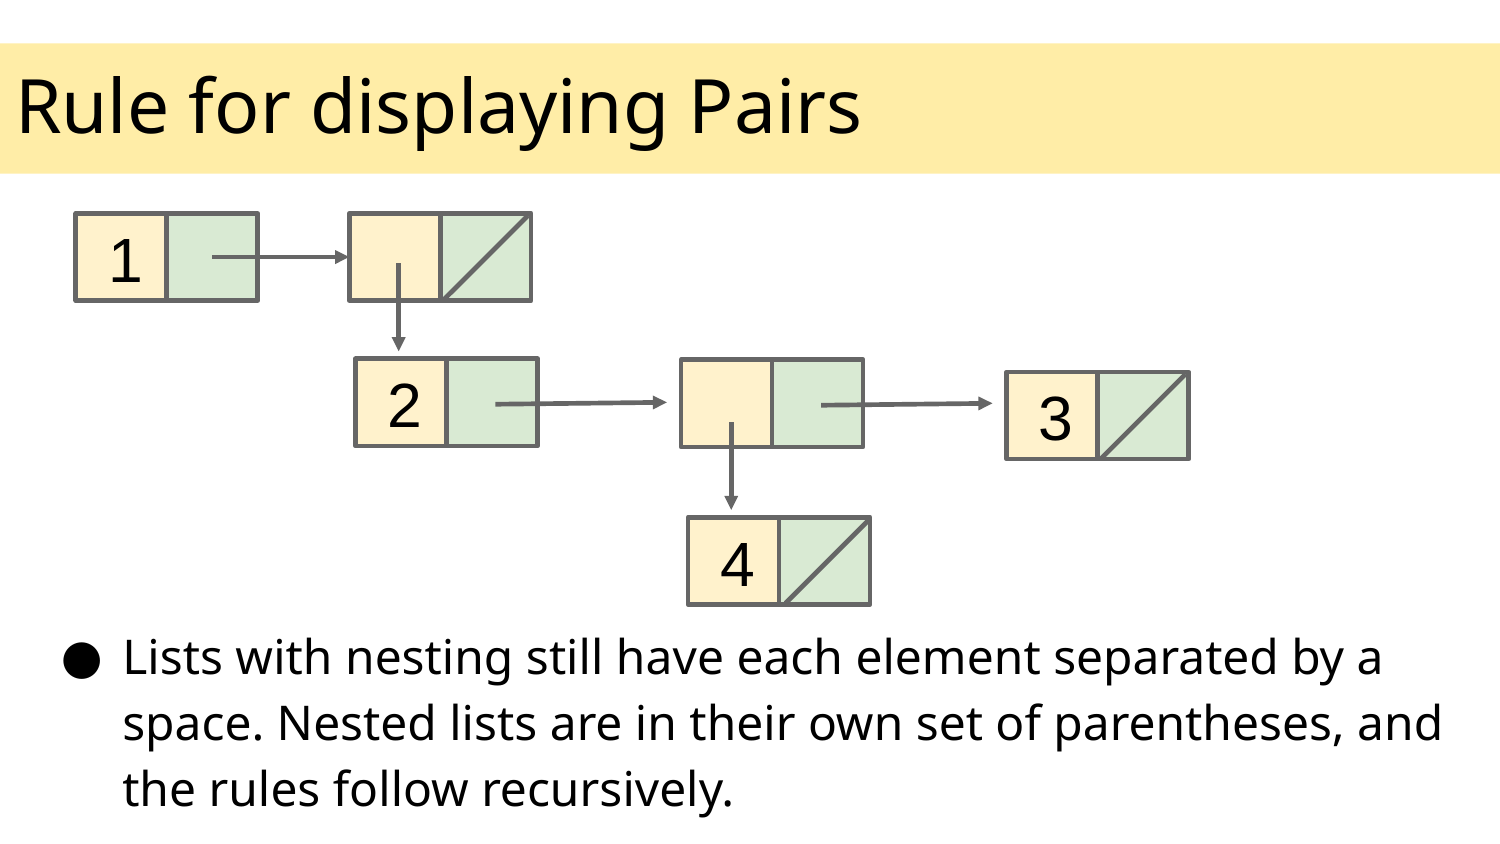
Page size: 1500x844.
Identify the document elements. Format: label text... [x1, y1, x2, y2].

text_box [680, 359, 864, 448]
title Rule for displaying Pairs [0, 43, 1500, 174]
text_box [785, 518, 871, 604]
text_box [355, 358, 538, 447]
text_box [1006, 371, 1189, 460]
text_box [687, 517, 786, 605]
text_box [443, 215, 529, 301]
list Lists with nesting still have each element separated by a space. Nested lists are in their own set of parentheses, and the rules follow recursively. [32, 603, 1468, 844]
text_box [348, 213, 444, 301]
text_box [1100, 373, 1186, 459]
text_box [75, 213, 258, 301]
